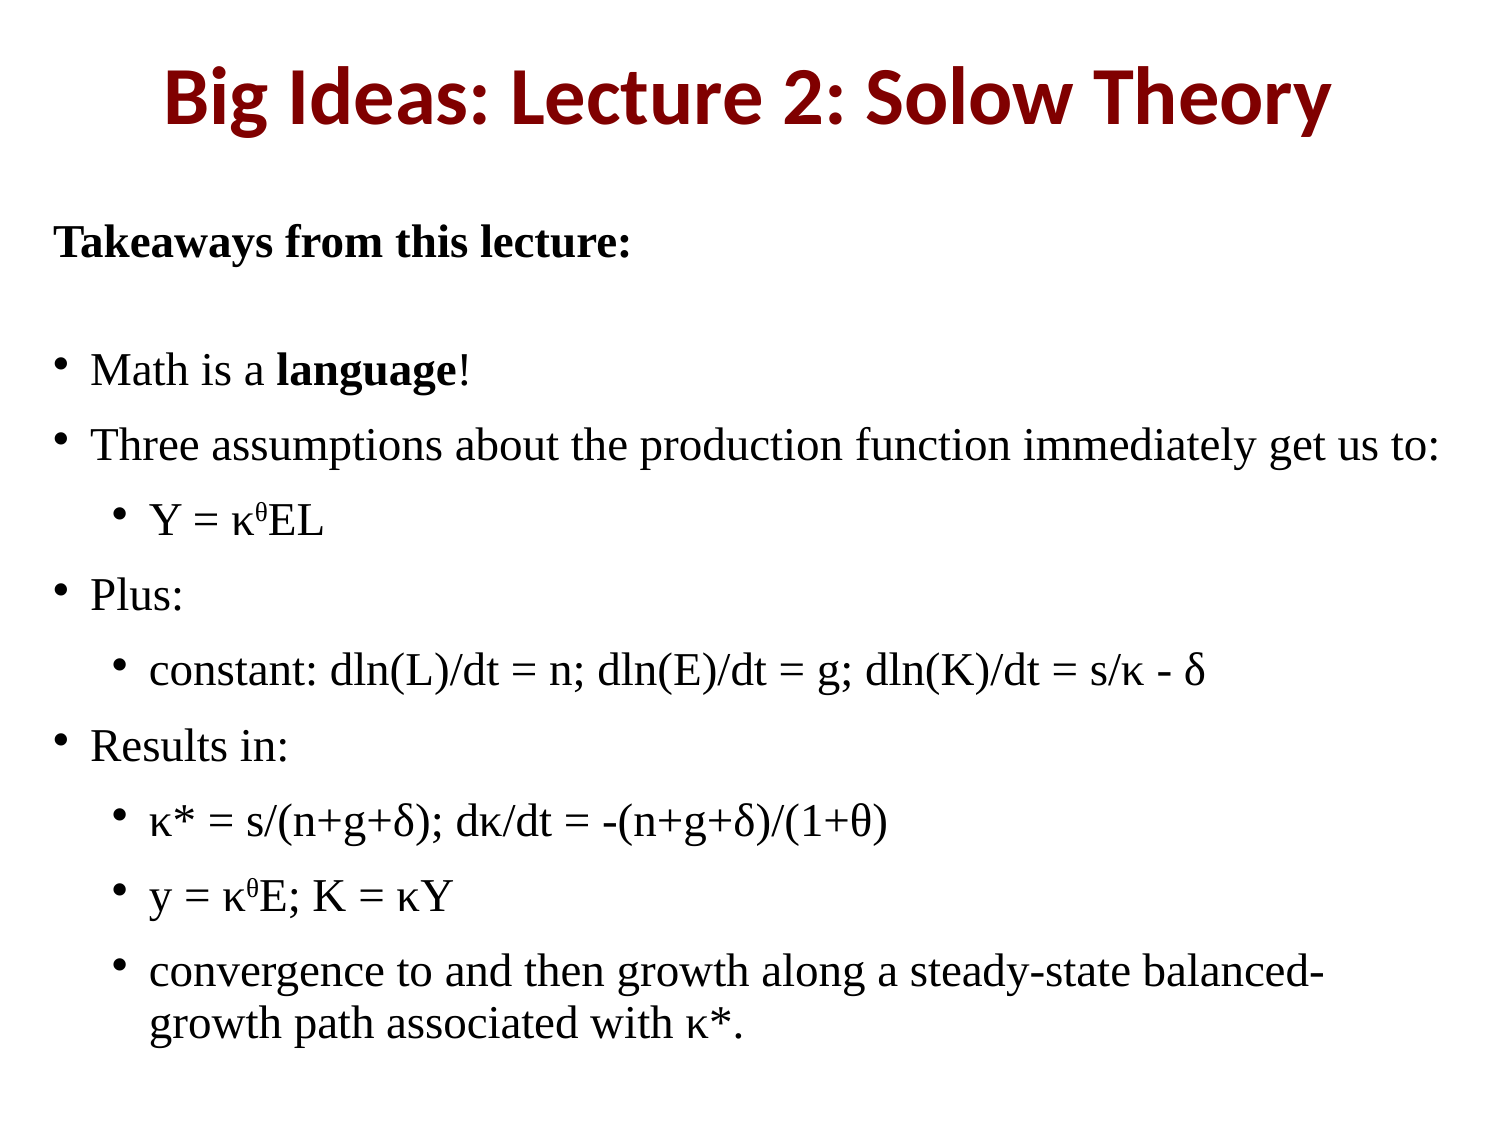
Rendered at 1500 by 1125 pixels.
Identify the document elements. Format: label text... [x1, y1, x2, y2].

title Big Ideas: Lecture 2: Solow Theory [44, 0, 1453, 207]
list Takeaways from this lecture: Math is a language! Three assumptions about the production function immediately get us to: Y = κθEL Plus: constant: dln(L)/dt = n; dln(E)/dt = g; dln(K)/dt = s/κ - δ Results in: κ* = s/(n+g+δ); dκ/dt = -(n+g+δ)/(1+θ) y = κθE; K = κY convergence to and then growth along a steady-state balanced-growth path associated with κ*. [44, 207, 1453, 1091]
